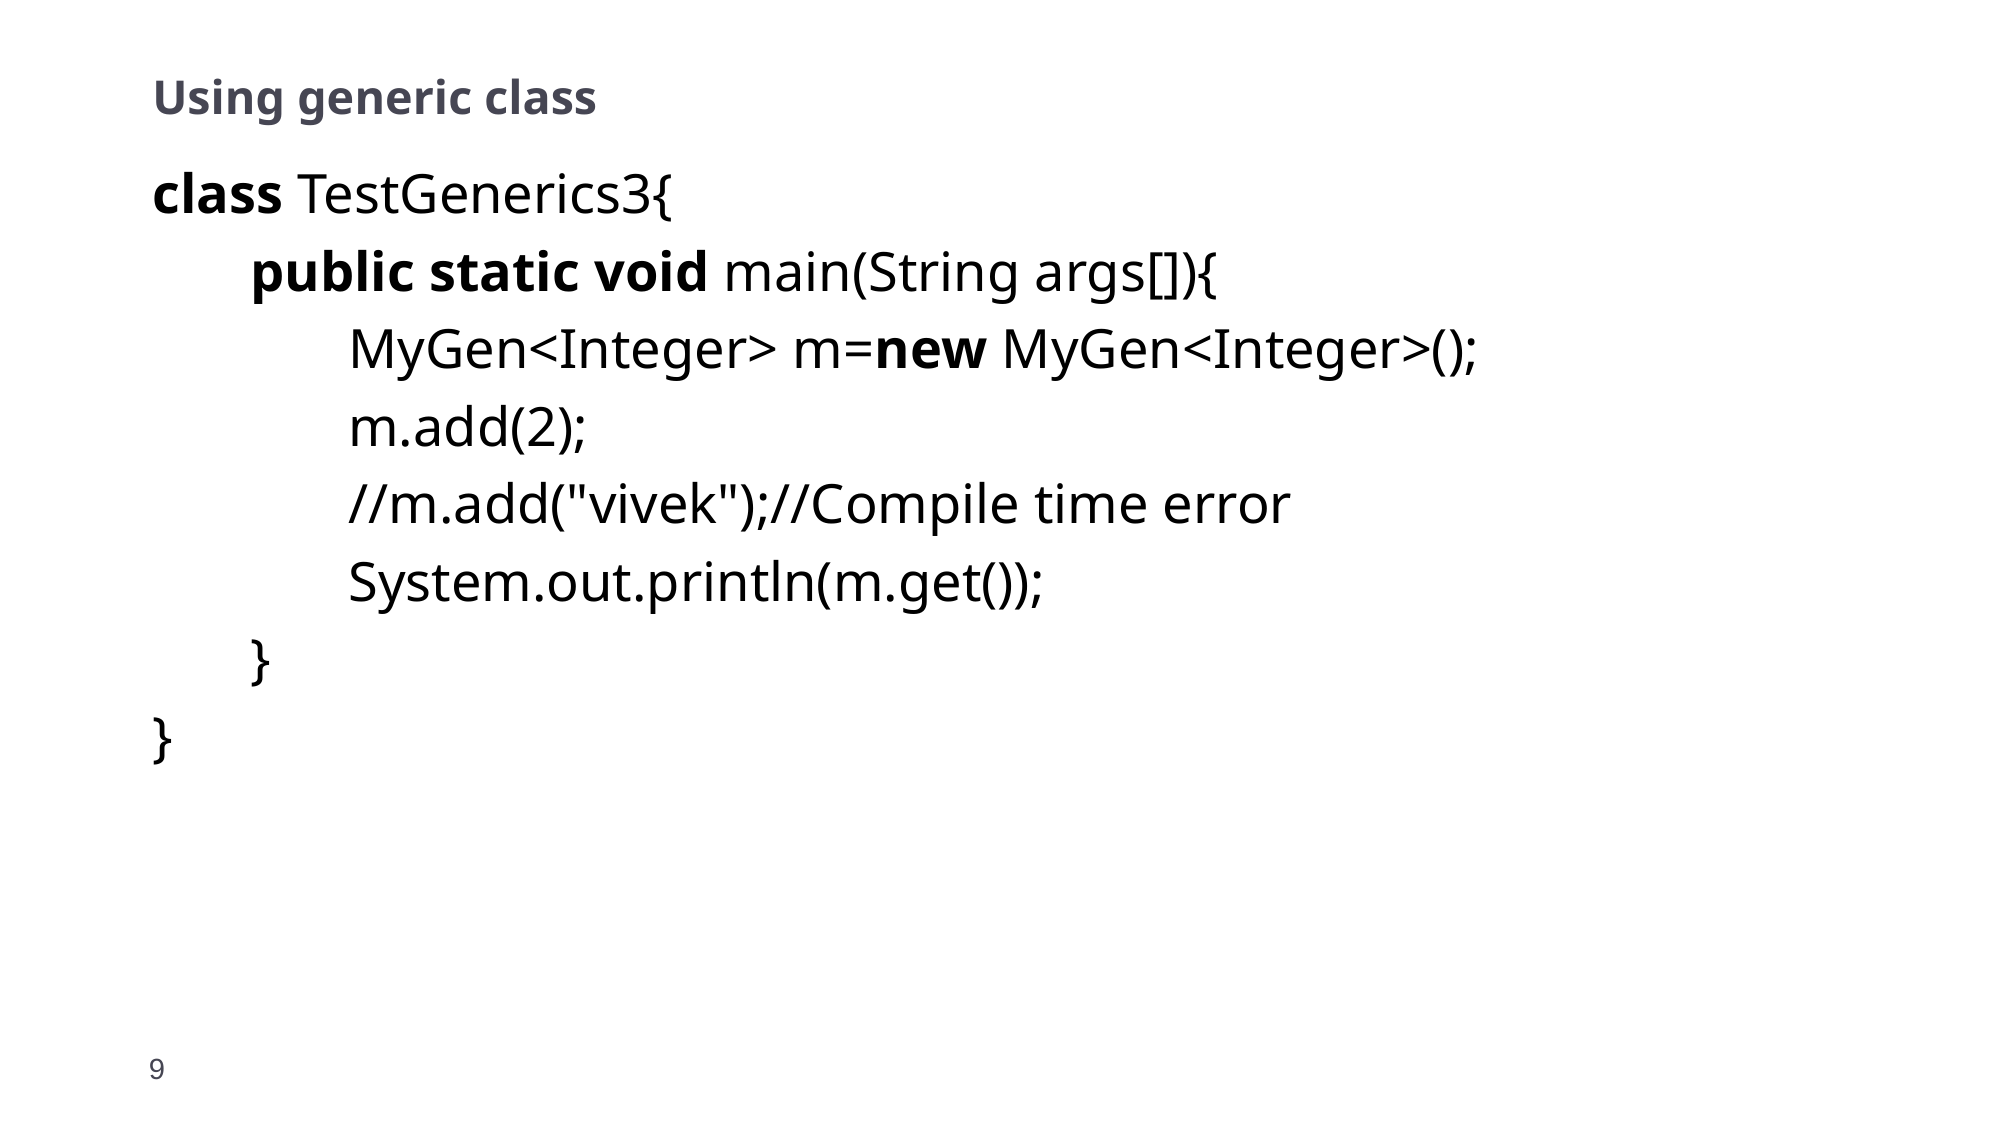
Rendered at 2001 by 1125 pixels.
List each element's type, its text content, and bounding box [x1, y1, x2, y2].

title Using generic class [137, 59, 1863, 152]
slide_number 9 [133, 1042, 568, 1103]
list class TestGenerics3{ public static void main(String args[]){ MyGen<Integer> m=new MyGen<Integer>(); m.add(2); //m.add("vivek");//Compile time error System.out.println(m.get()); } } [137, 152, 1863, 1014]
